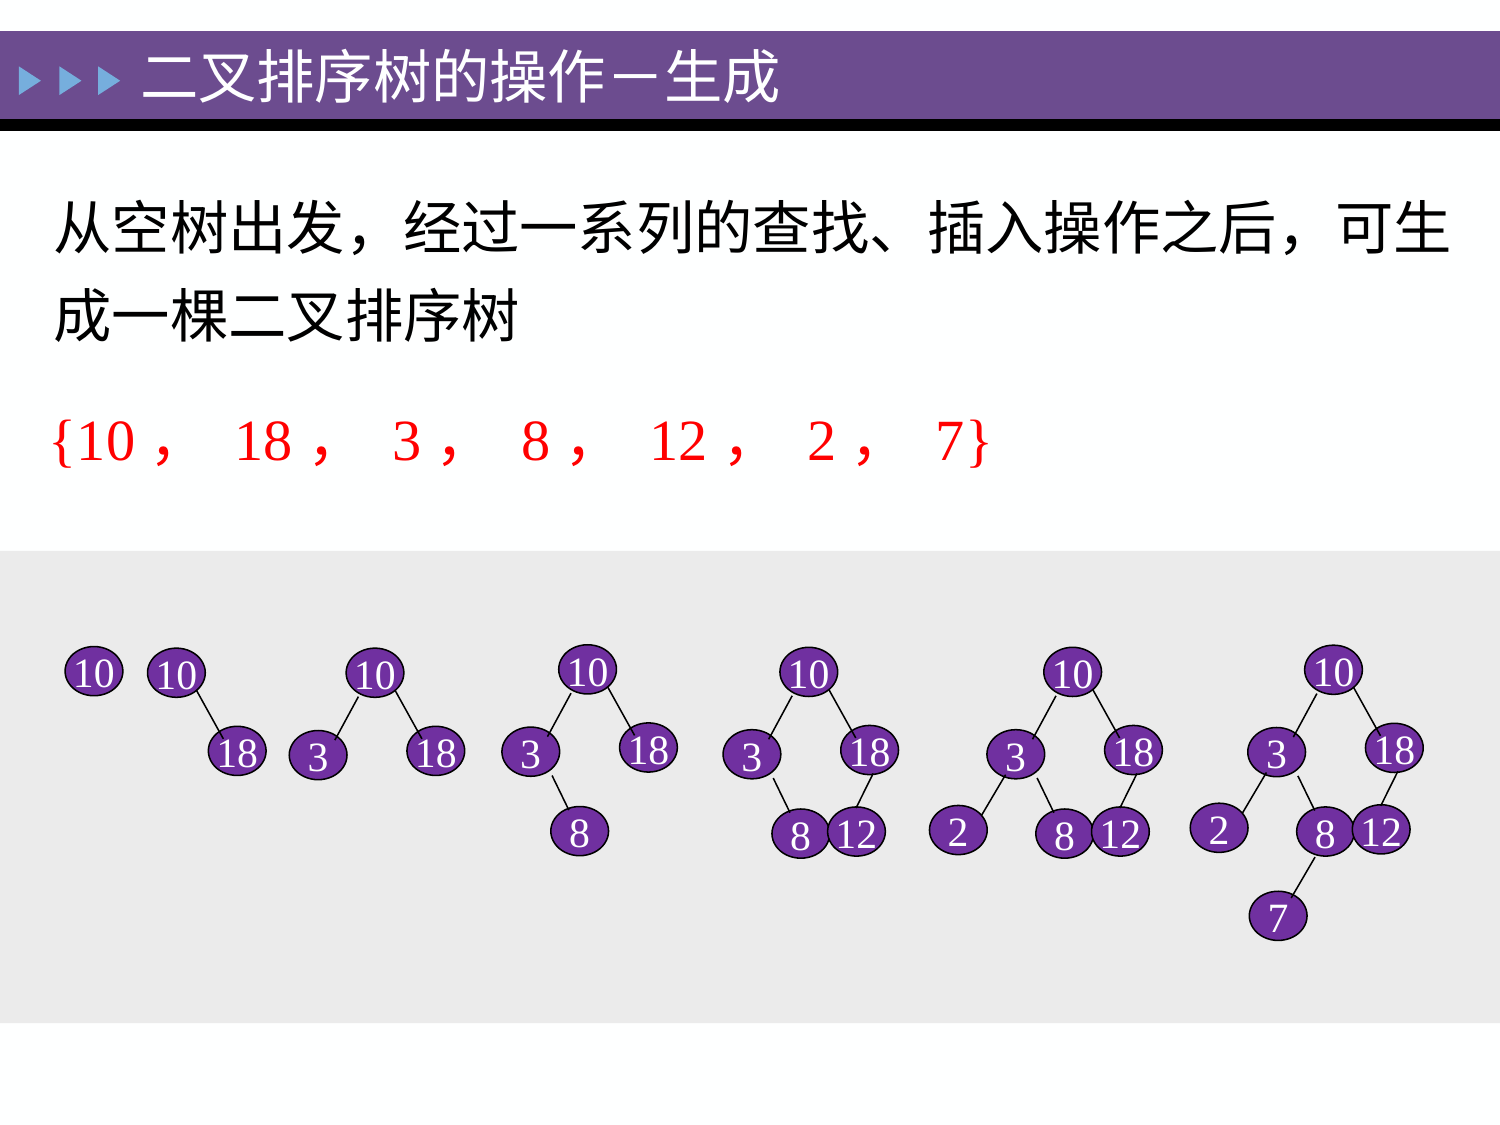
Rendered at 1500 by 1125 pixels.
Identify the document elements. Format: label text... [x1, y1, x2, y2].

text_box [501, 644, 678, 856]
text_box {10， 18， 3， 8， 12， 2， 7} [5, 394, 1254, 480]
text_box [147, 647, 267, 776]
text_box 10 [65, 646, 123, 696]
text_box [0, 550, 1500, 1024]
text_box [722, 647, 899, 859]
text_box 二叉排序树的操作－生成 [125, 33, 1011, 118]
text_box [1190, 644, 1424, 941]
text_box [929, 647, 1163, 859]
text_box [288, 647, 465, 780]
text_box 从空树出发，经过一系列的查找、插入操作之后，可生成一棵二叉排序树 [39, 166, 1489, 356]
